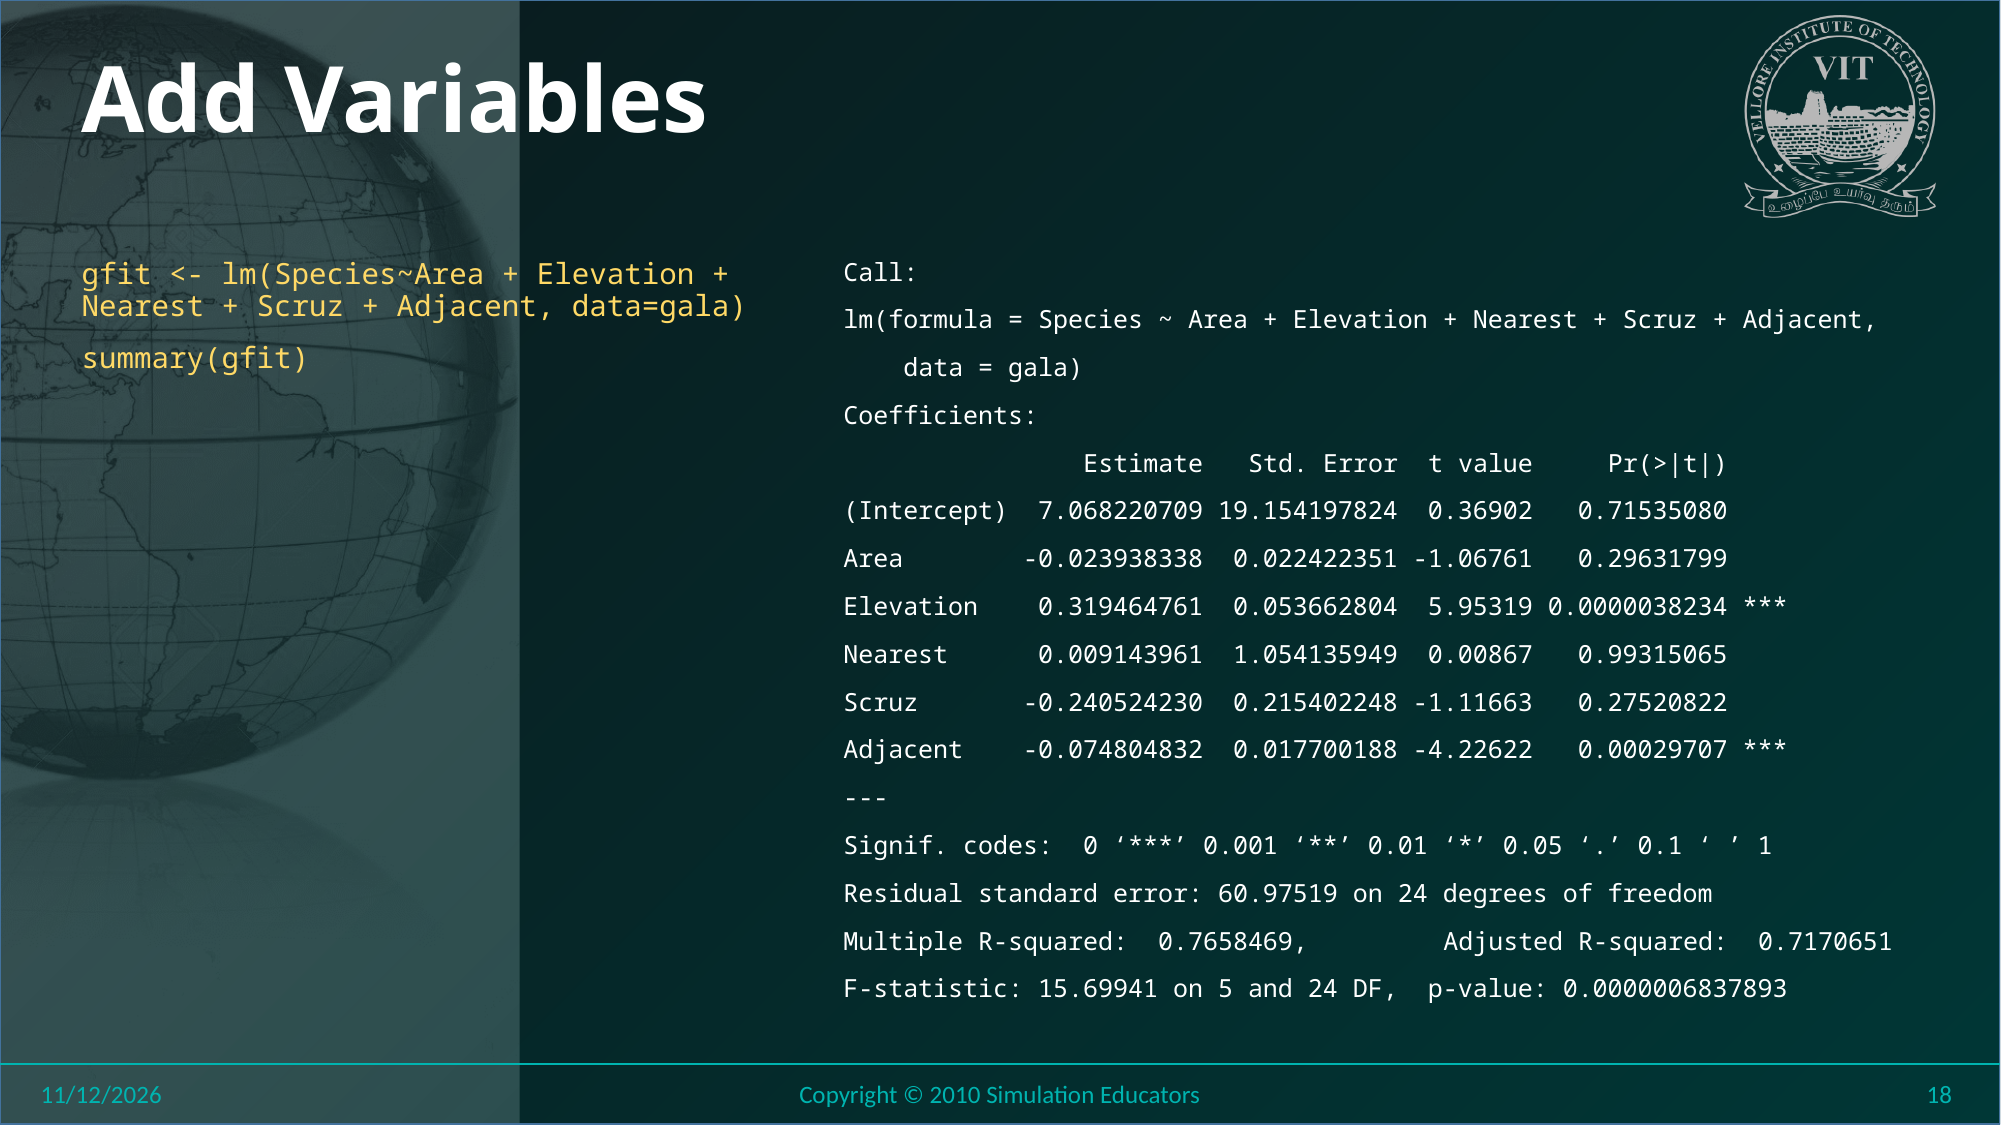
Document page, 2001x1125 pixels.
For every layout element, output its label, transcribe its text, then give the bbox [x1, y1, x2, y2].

footer Copyright © 2010 Simulation Educators [662, 1064, 1338, 1124]
list gfit <- lm(Species~Area + Elevation + Nearest + Scruz + Adjacent, data=gala) summary(gfit) [66, 252, 828, 1014]
title Add Variables [66, 1, 1716, 204]
slide_number 18 [1517, 1064, 1968, 1124]
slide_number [25, 1064, 476, 1124]
list Call: lm(formula = Species ~ Area + Elevation + Nearest + Scruz + Adjacent, data = gala) Coefficients: Estimate Std. Error t value Pr(>|t|) (Intercept) 7.068220709 19.154197824 0.36902 0.71535080 Area -0.023938338 0.022422351 -1.06761 0.29631799 Elevation 0.319464761 0.053662804 5.95319 0.0000038234 *** Nearest 0.009143961 1.054135949 0.00867 0.99315065 Scruz -0.240524230 0.215402248 -1.11663 0.27520822 Adjacent -0.074804832 0.017700188 -4.22622 0.00029707 *** --- Signif. codes: 0 ‘***’ 0.001 ‘**’ 0.01 ‘*’ 0.05 ‘.’ 0.1 ‘ ’ 1 Residual standard error: 60.97519 on 24 degrees of freedom Multiple R-squared: 0.7658469, Adjusted R-squared: 0.7170651 F-statistic: 15.69941 on 5 and 24 DF, p-value: 0.0000006837893 [828, 252, 1913, 1014]
